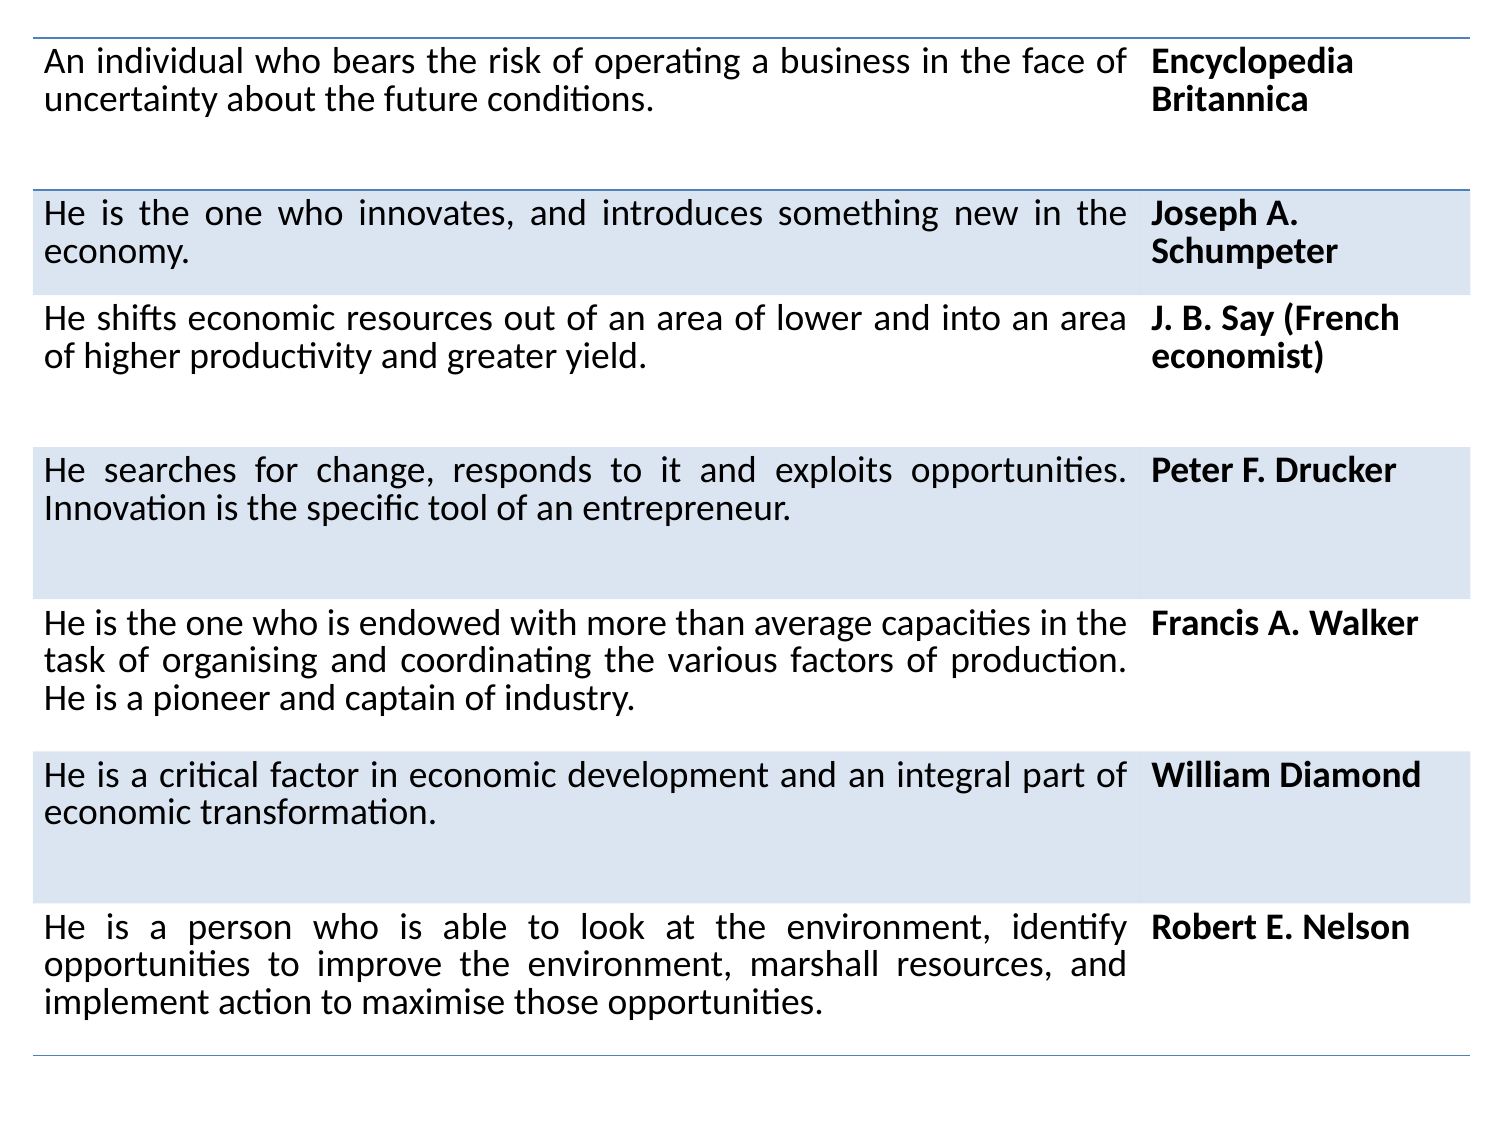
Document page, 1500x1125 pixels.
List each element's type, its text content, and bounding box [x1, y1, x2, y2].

table_cell He shifts economic resources out of an area of lower and into an area of higher productivity and greater yield. [33, 295, 1140, 447]
table_header An individual who bears the risk of operating a business in the face of uncertainty about the future conditions. [33, 39, 1140, 189]
table_cell He is a critical factor in economic development and an integral part of economic transformation. [33, 751, 1140, 903]
table_cell He searches for change, responds to it and exploits opportunities. Innovation is the specific tool of an entrepreneur. [33, 447, 1140, 599]
table_cell He is the one who innovates, and introduces something new in the economy. [33, 191, 1140, 295]
table_cell Joseph A. Schumpeter [1140, 191, 1470, 295]
table_header Encyclopedia Britannica [1140, 39, 1470, 189]
table_cell Peter F. Drucker [1140, 447, 1470, 599]
table_cell Robert E. Nelson [1140, 903, 1470, 1055]
table_cell William Diamond [1140, 751, 1470, 903]
table_cell He is the one who is endowed with more than average capacities in the task of organising and coordinating the various factors of production. He is a pioneer and captain of industry. [33, 599, 1140, 751]
table_cell J. B. Say (French economist) [1140, 295, 1470, 447]
table_cell He is a person who is able to look at the environment, identify opportunities to improve the environment, marshall resources, and implement action to maximise those opportunities. [33, 903, 1140, 1055]
table_cell Francis A. Walker [1140, 599, 1470, 751]
